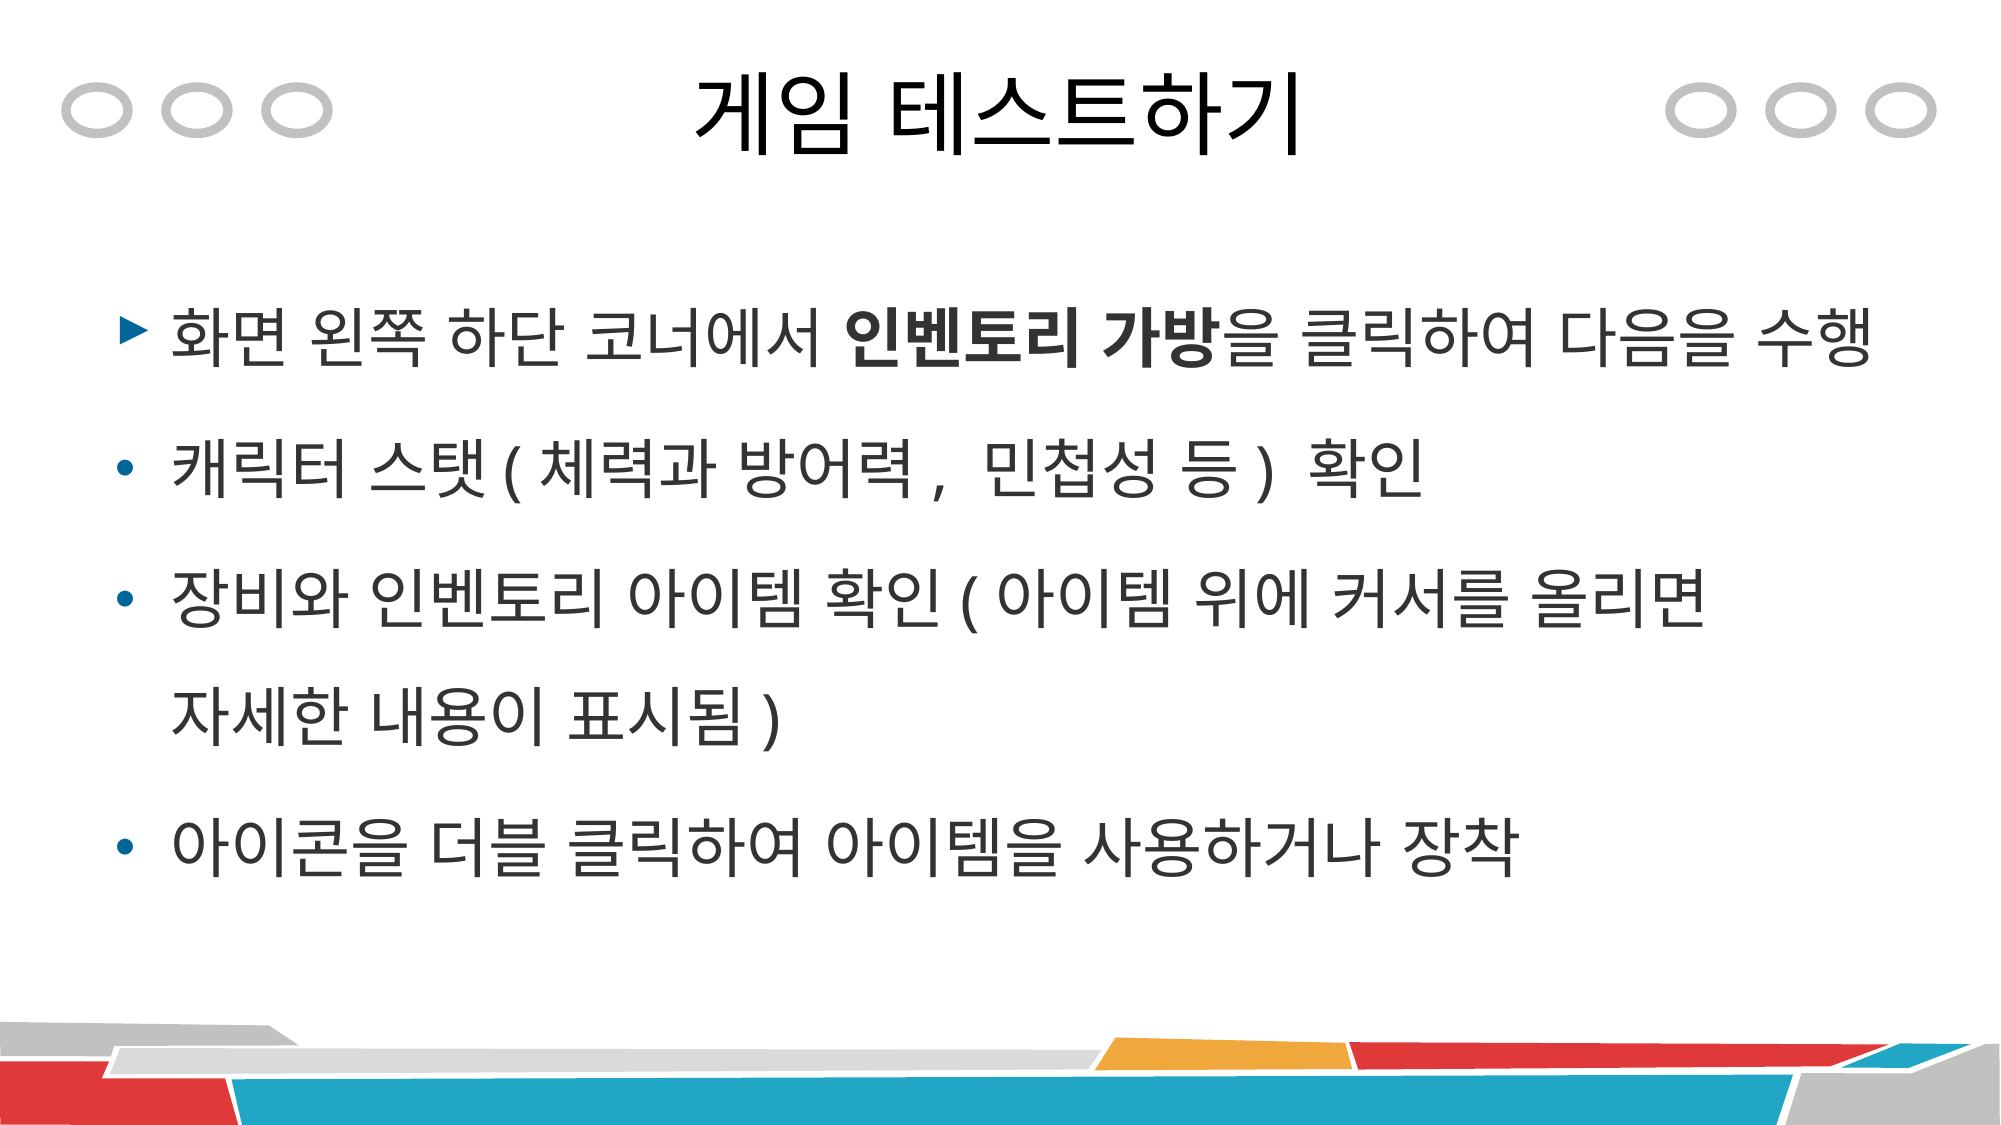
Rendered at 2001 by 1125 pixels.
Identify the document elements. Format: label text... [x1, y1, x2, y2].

title 게임 테스트하기 [350, 18, 1650, 206]
list 화면 왼쪽 하단 코너에서 인벤토리 가방을 클릭하여 다음을 수행 캐릭터 스탯(체력과 방어력, 민첩성 등) 확인 장비와 인벤토리 아이템 확인(아이템 위에 커서를 올리면 자세한 내용이 표시됨) 아이콘을 더블 클릭하여 아이템을 사용하거나 장착 [99, 250, 1900, 1005]
